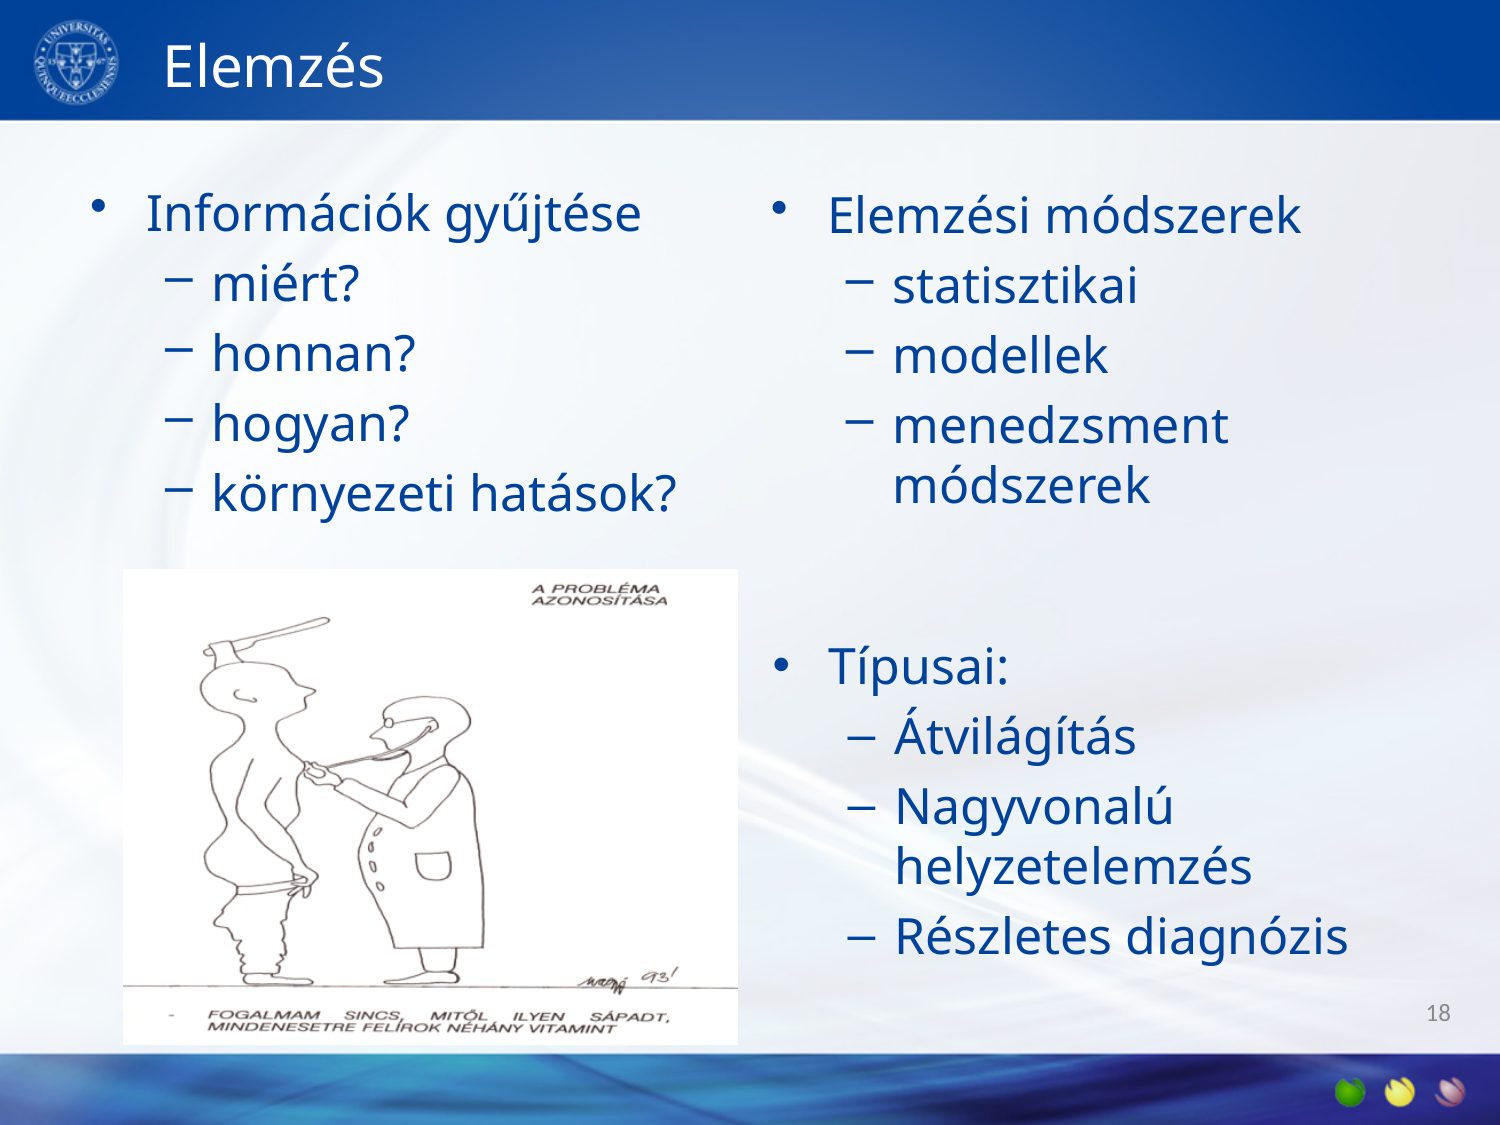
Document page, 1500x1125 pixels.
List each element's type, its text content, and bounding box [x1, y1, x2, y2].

picture [0, 0, 1500, 1125]
slide_number 18 [1116, 989, 1467, 1035]
list Elemzési módszerek statisztikai modellek menedzsment módszerek [755, 175, 1419, 570]
text_box Típusai: Átvilágítás Nagyvonalú helyzetelemzés Részletes diagnózis [757, 627, 1414, 1022]
title Elemzés [147, 19, 1459, 110]
list Információk gyűjtése miért? honnan? hogyan? környezeti hatások? [75, 174, 738, 592]
